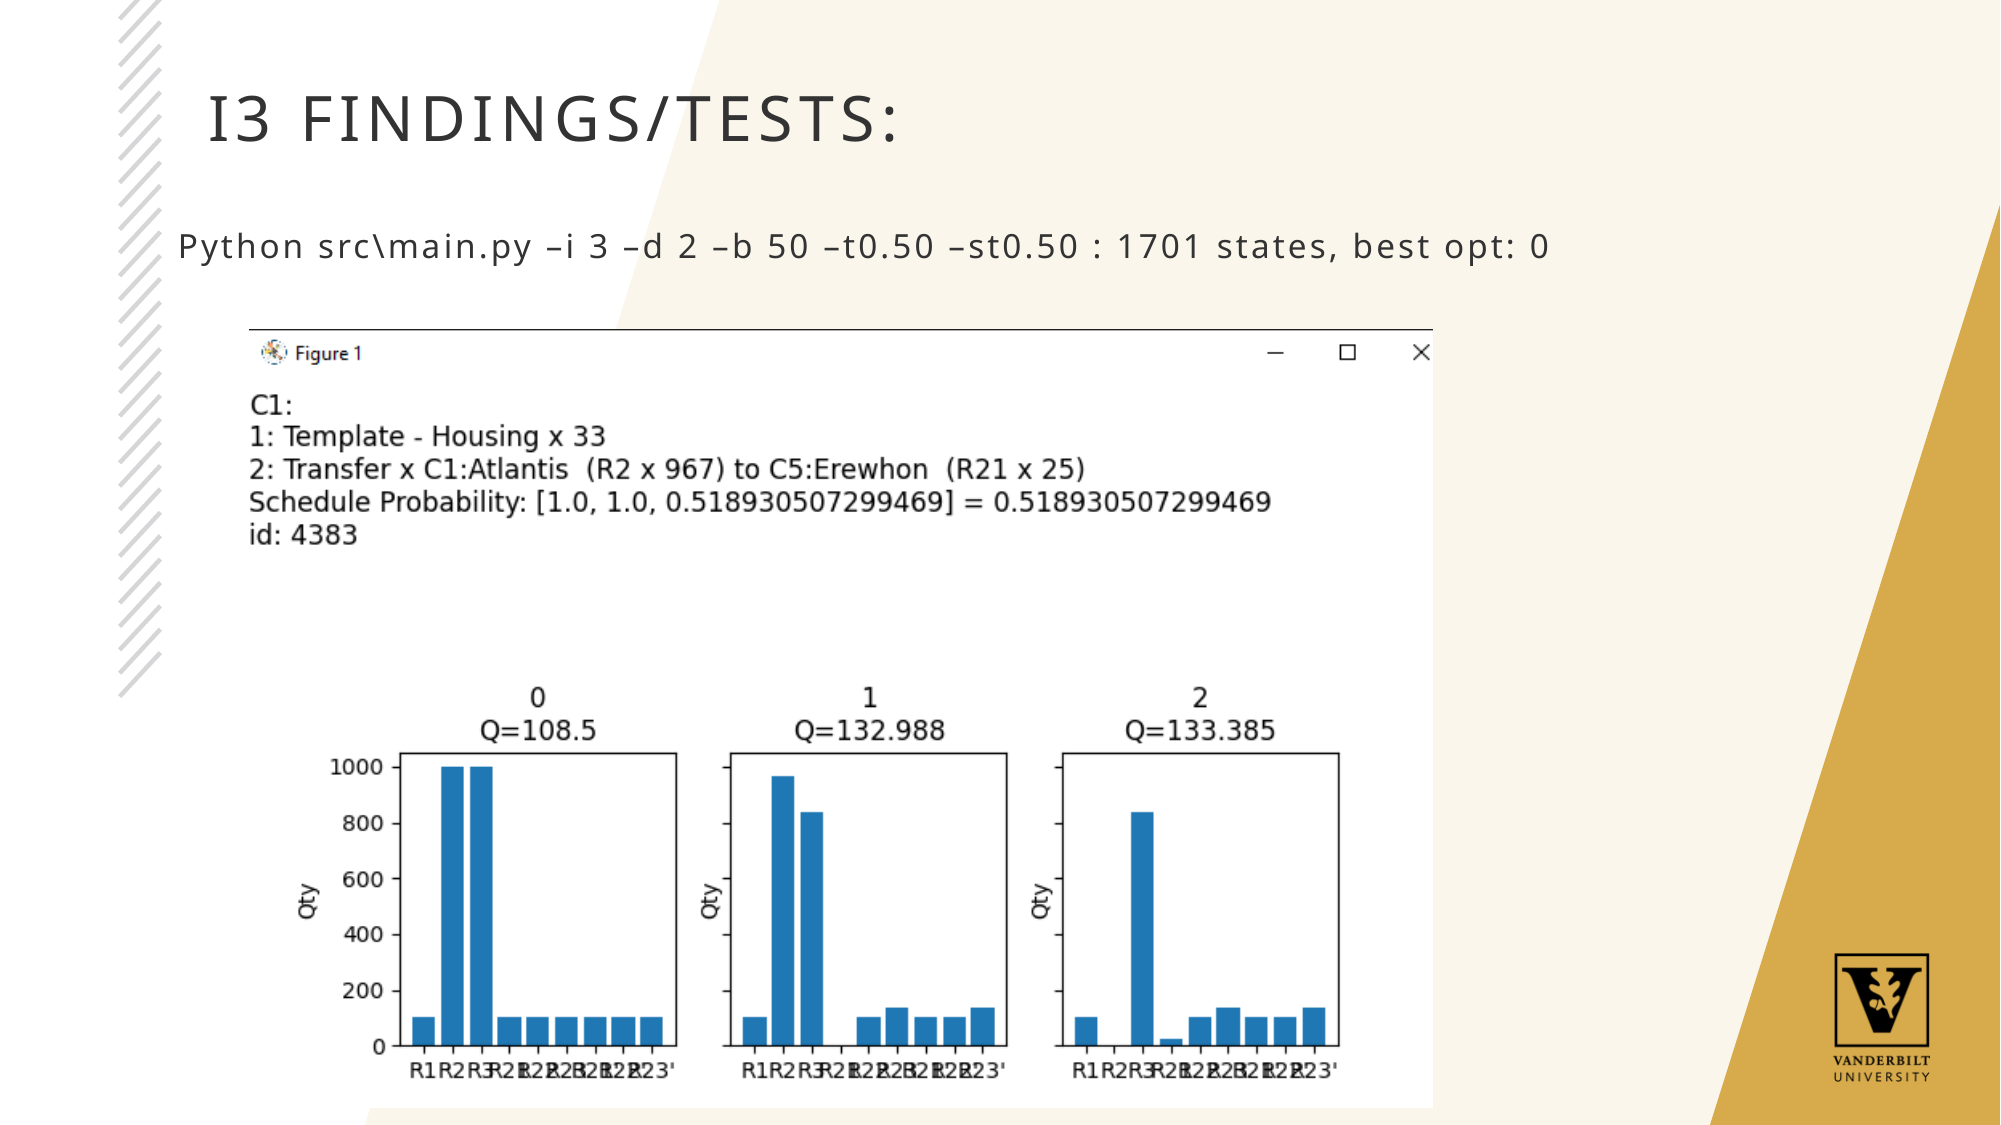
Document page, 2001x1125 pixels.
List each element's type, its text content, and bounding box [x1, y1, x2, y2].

picture [1895, 953, 1930, 1082]
list Python src\main.py –i 3 –d 2 –b 50 –t0.50 –st0.50 : 1701 states, best opt: 0 [162, 213, 1895, 1108]
picture [249, 329, 1433, 1108]
title I3 findings/tests: [193, 17, 938, 163]
